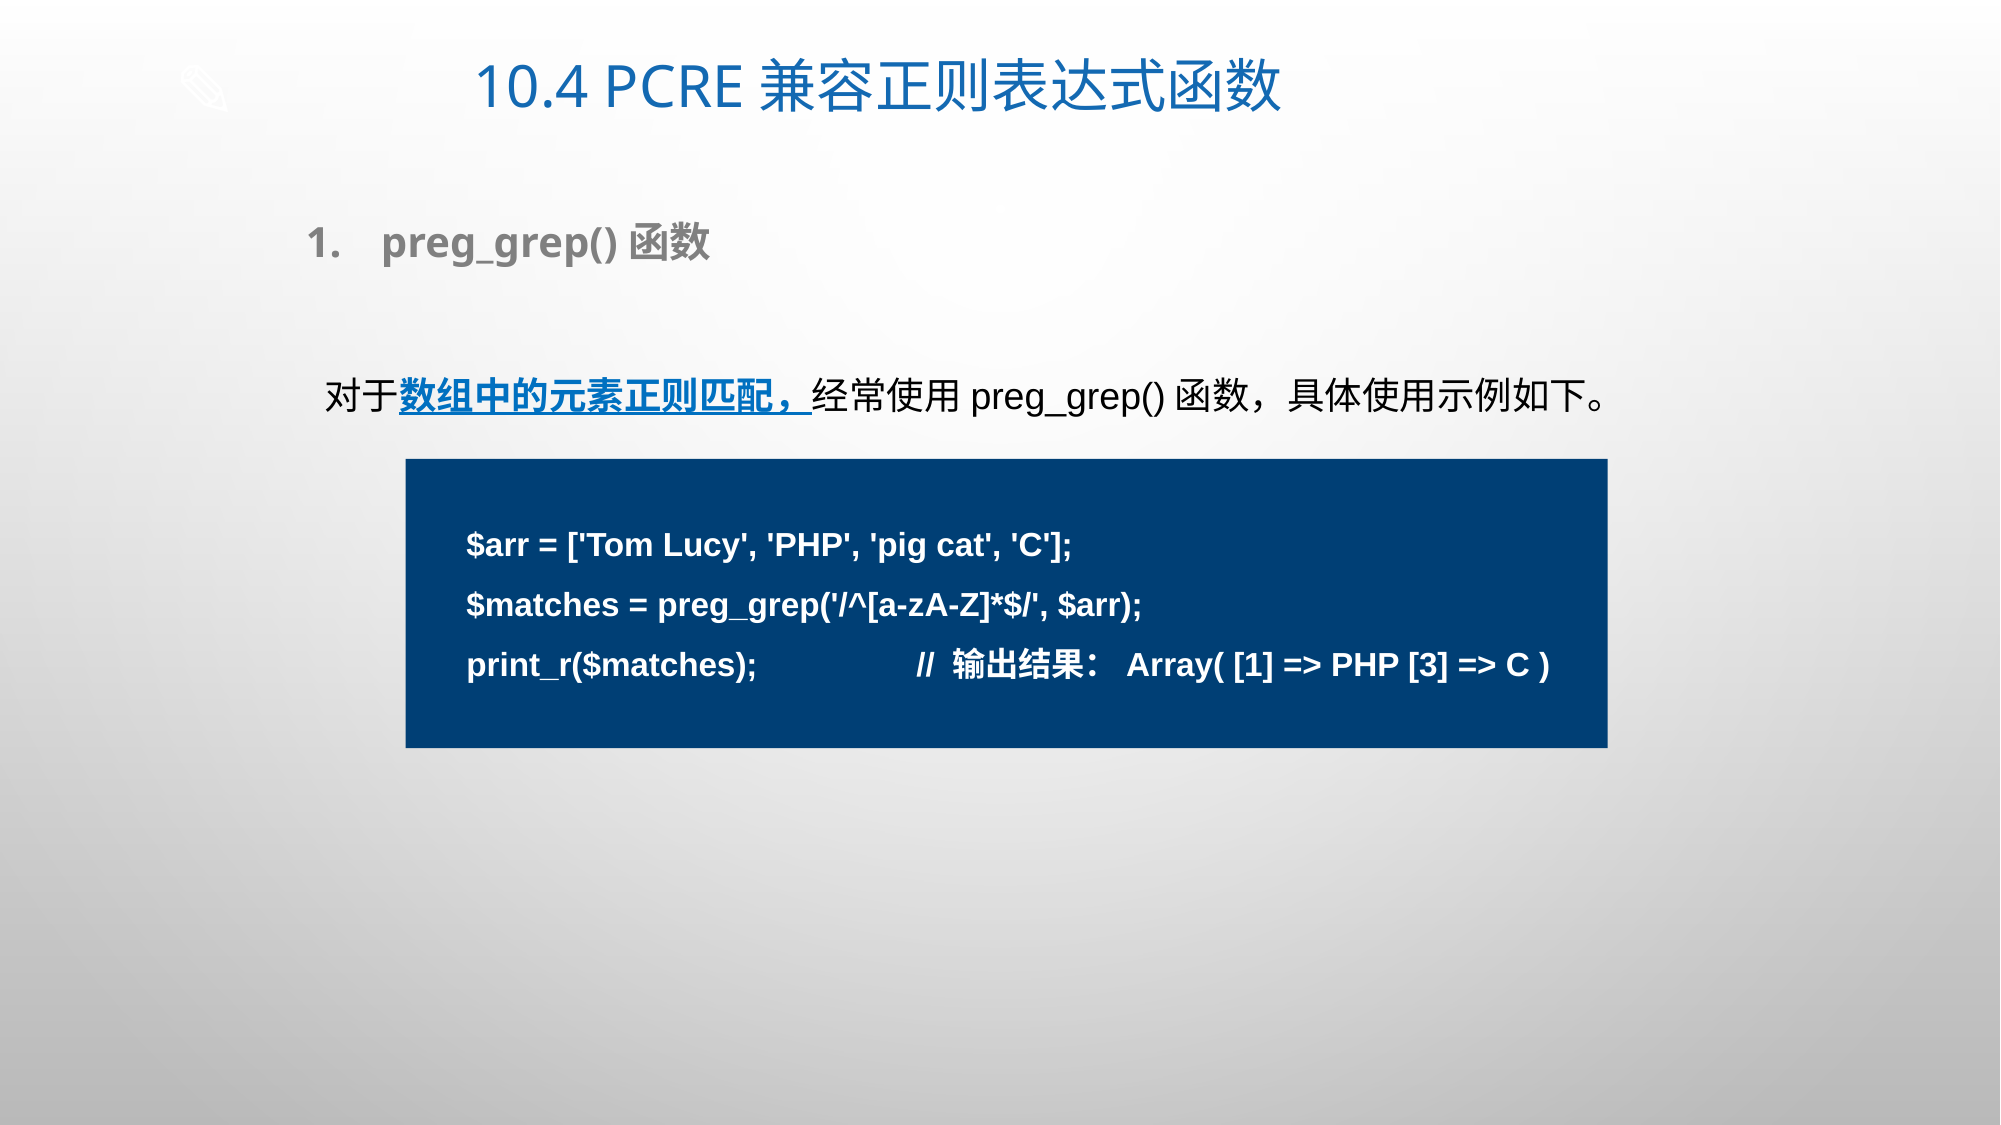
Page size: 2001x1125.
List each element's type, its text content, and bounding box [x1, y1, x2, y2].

title 10.4 PCRE兼容正则表达式函数 [362, 25, 1394, 153]
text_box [405, 458, 1608, 749]
picture [0, 0, 2000, 1125]
text_box 对于数组中的元素正则匹配，经常使用preg_grep()函数，具体使用示例如下。 [309, 319, 1688, 425]
text_box preg_grep()函数 [291, 208, 1674, 274]
